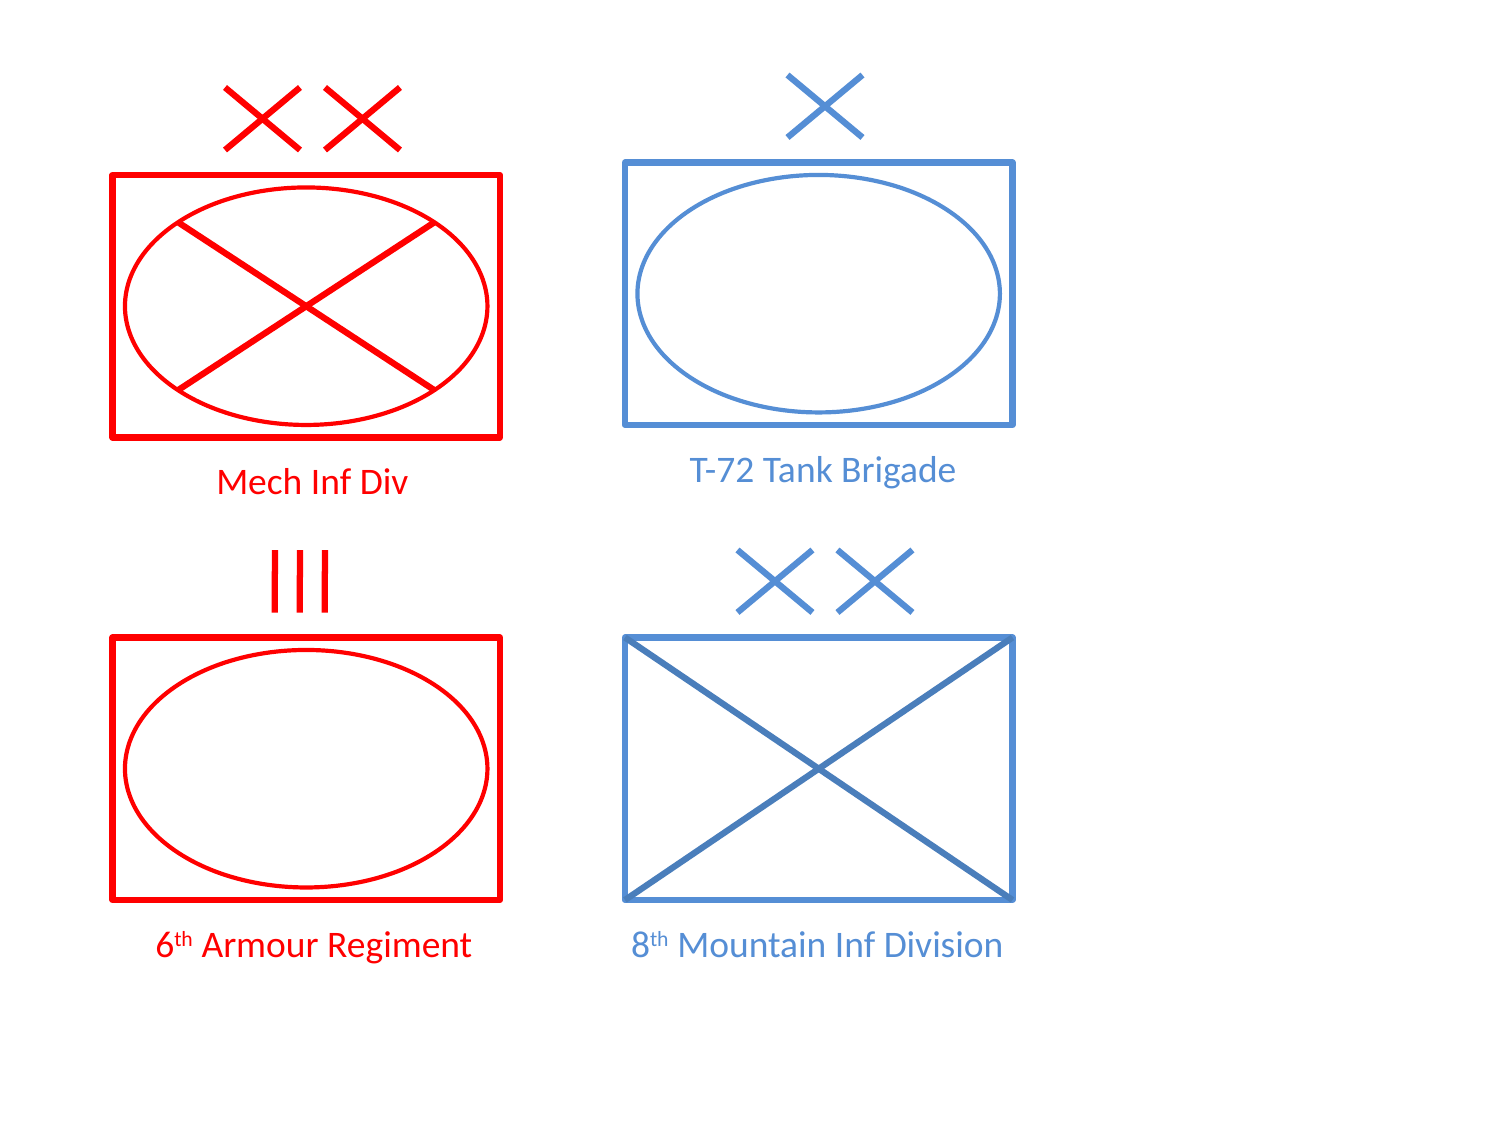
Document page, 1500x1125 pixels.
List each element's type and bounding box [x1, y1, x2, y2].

text_box [624, 74, 1013, 499]
text_box [112, 549, 501, 974]
text_box [612, 549, 1023, 974]
text_box [112, 87, 501, 511]
